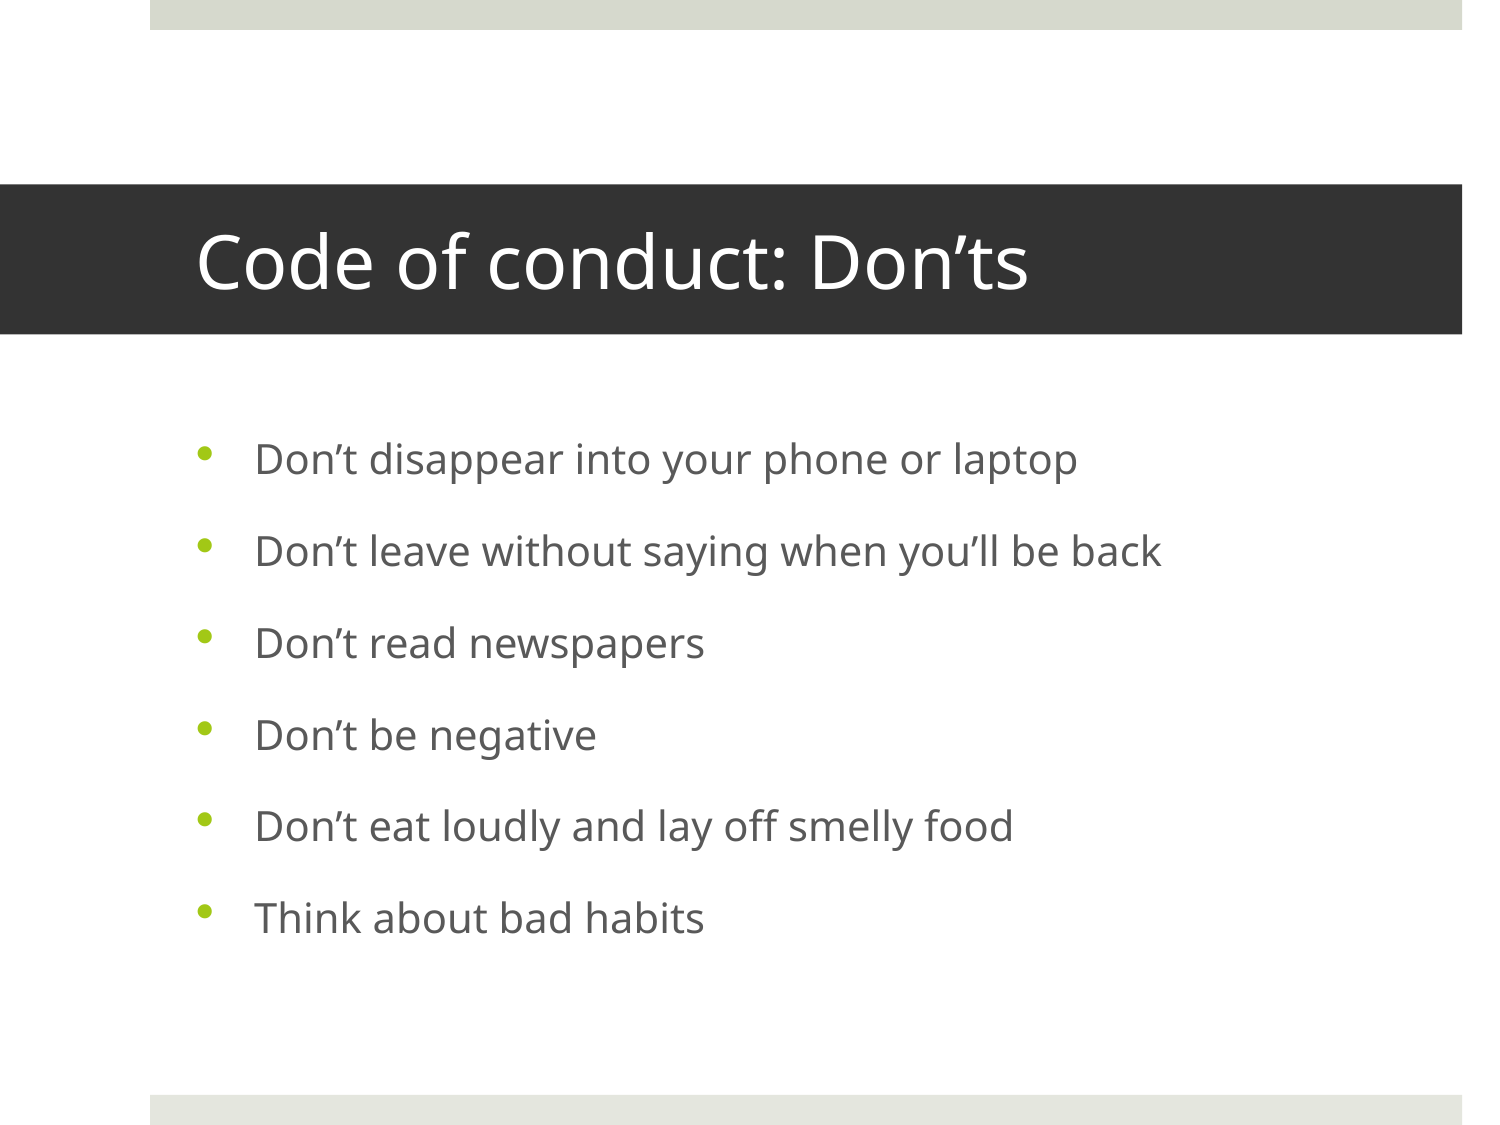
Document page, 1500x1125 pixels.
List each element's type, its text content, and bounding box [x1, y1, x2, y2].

list Don’t disappear into your phone or laptop Don’t leave without saying when you’ll be back Don’t read newspapers Don’t be negative Don’t eat loudly and lay off smelly food Think about bad habits [182, 425, 1432, 1028]
title Code of conduct: Don’ts [0, 184, 1463, 335]
